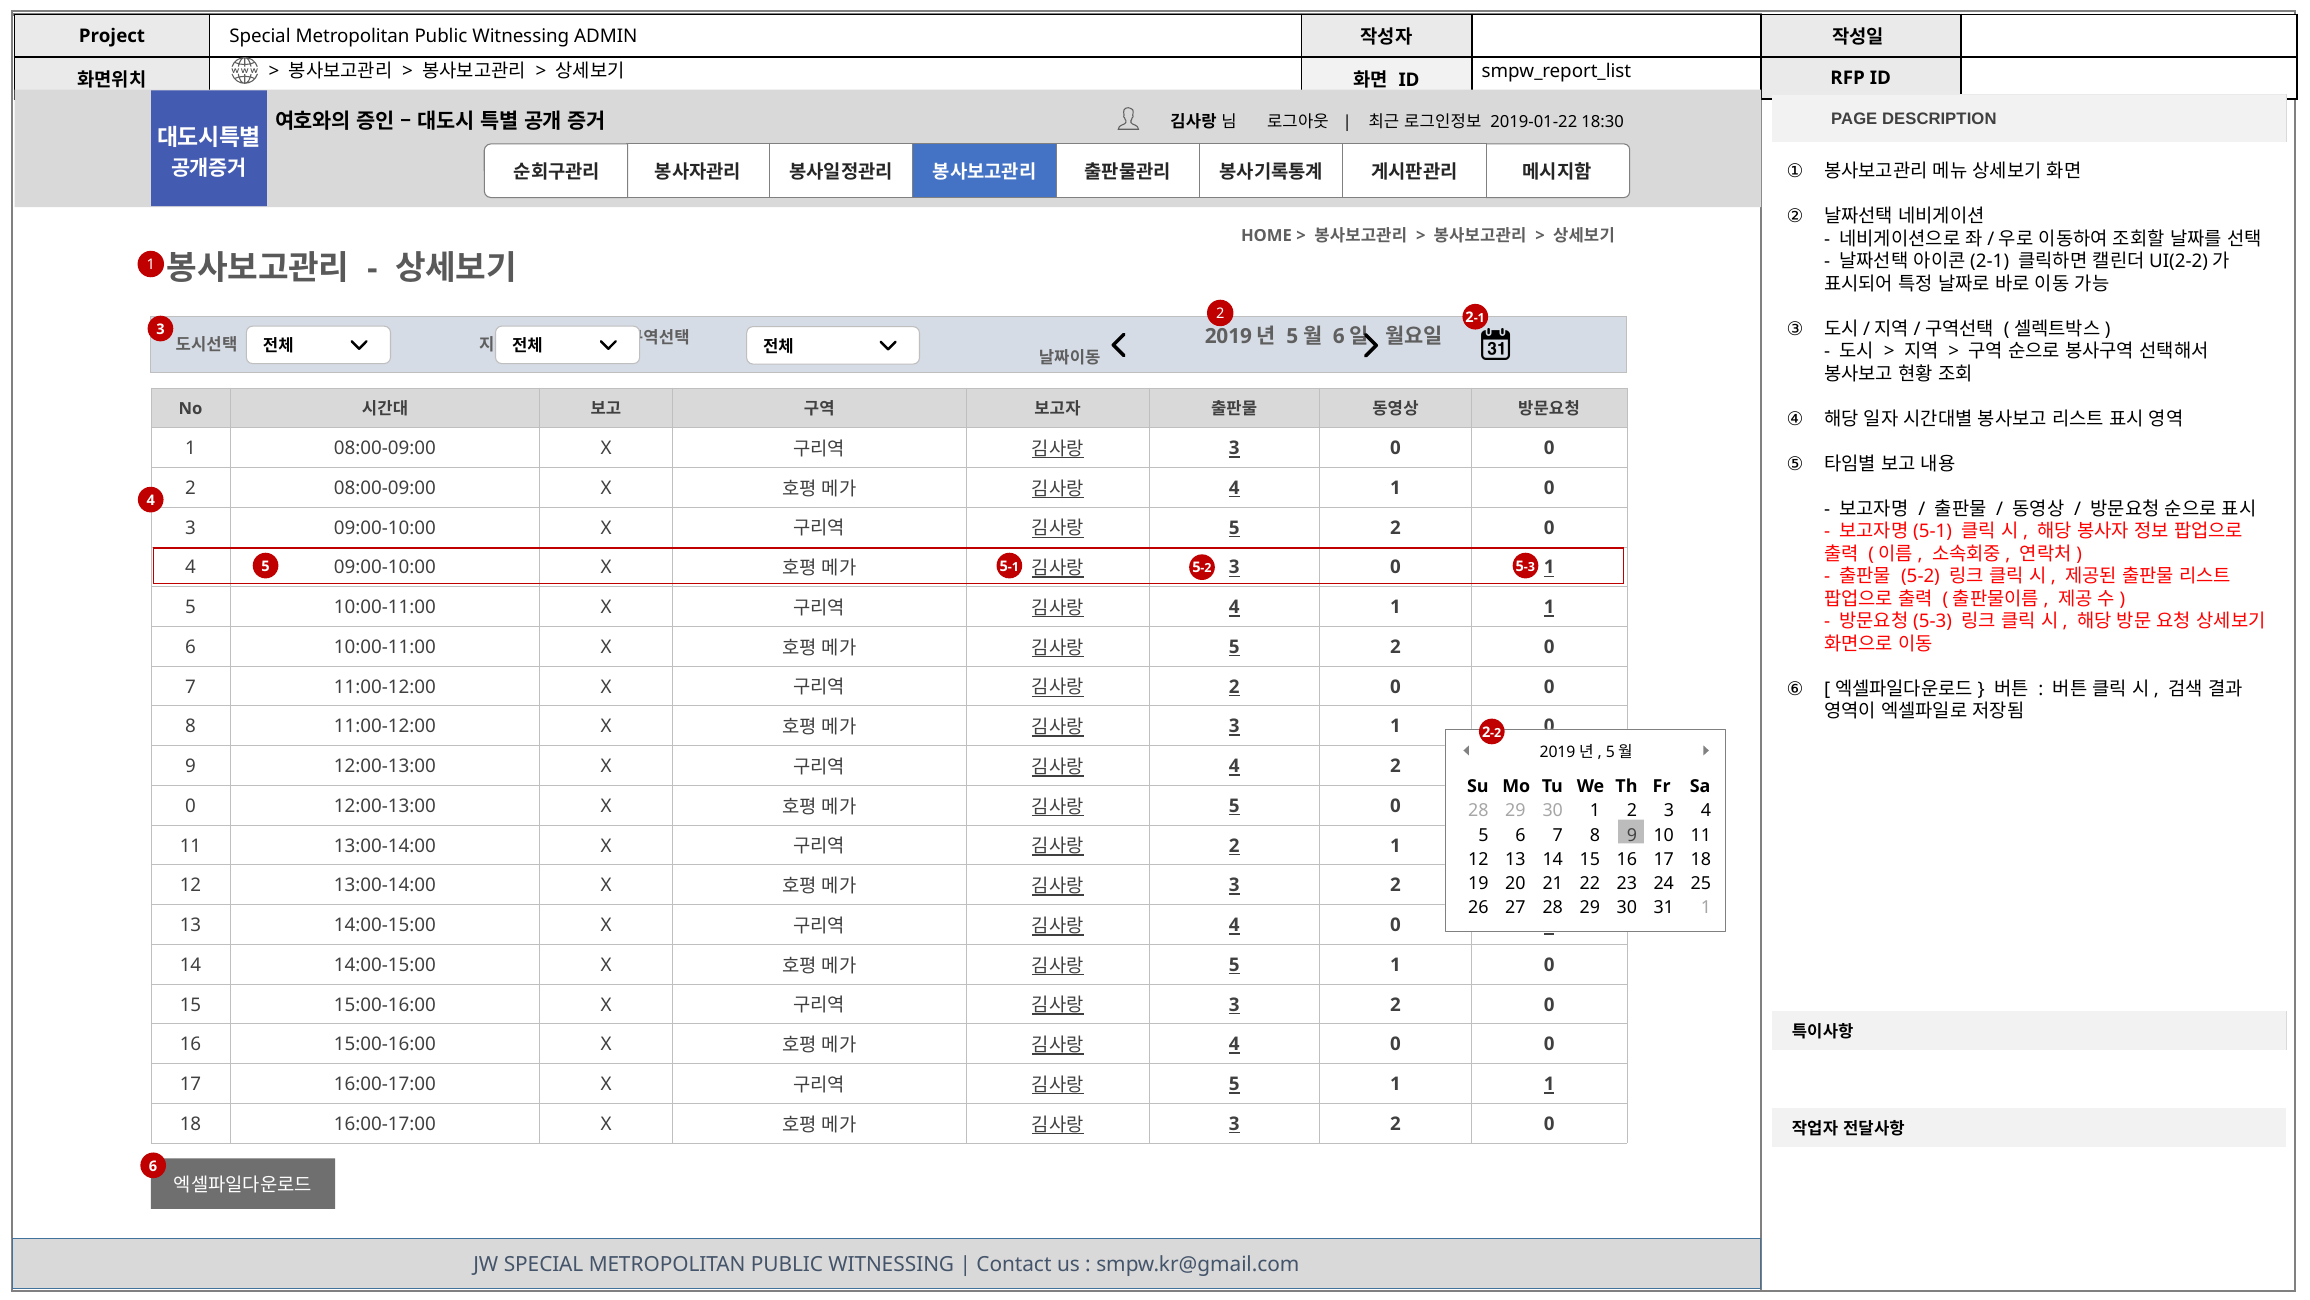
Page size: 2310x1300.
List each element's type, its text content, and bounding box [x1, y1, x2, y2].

table_cell 16:00-17:00 [231, 1064, 539, 1103]
text_box [1364, 333, 1379, 358]
table_cell 김사랑 [967, 587, 1149, 626]
table_cell 1 [1320, 826, 1444, 864]
text_box 봉사보고관리 메뉴 상세보기 화면 날짜선택 네비게이션 - 네비게이션으로 좌/우로 이동하여 조회할 날짜를 선택 - 날짜선택 아이콘(2-1) 클릭하면 캘린더UI(2-2)가 표시되어 특정 날짜로 바로 이동 가능 도시/지역/구역선택 (셀렉트박스) - 도시 > 지역 > 구역 순으로 봉사구역 선택해서 봉사보고 현황 조회 해당 일자 시간대별 봉사보고 리스트 표시 영역 타임별 보고 내용 - 보고자명 / 출판물 / 동영상 / 방문요청 순으로 표시 - 보고자명(5-1) 클릭 시, 해당 봉사자 정보 팝업으로 출력 (이름, 소속회중, 연락처) - 출판물 (5-2) 링크 클릭 시, 제공된 출판물 리스트 팝업으로 출력 (출판물이름, 제공 수) - 방문요청(5-3) 링크 클릭 시, 해당 방문 요청 상세보기 화면으로 이동 [엑셀파일다운로드} 버튼 : 버튼 클릭 시, 검색 결과 영역이 엑셀파일로 저장됨 [1771, 151, 2289, 752]
table_cell 0 [1472, 428, 1627, 467]
table_cell 김사랑 [967, 428, 1149, 467]
text_box smpw_report_list [1466, 50, 1752, 89]
text_box 2-1 [1463, 304, 1488, 329]
table_header 구역 [673, 389, 966, 427]
table_cell 14:00-15:00 [231, 905, 539, 944]
table_cell 1 [1320, 468, 1471, 507]
table_cell 호평 메가 [673, 945, 966, 984]
table_cell 2 [1150, 826, 1319, 864]
text_box 2-2 [1480, 719, 1504, 728]
table_cell X [540, 746, 672, 785]
table_cell 호평 메가 [673, 468, 966, 507]
text_box HOME > 봉사보고관리 > 봉사보고관리 > 상세보기 [1213, 218, 1628, 257]
table_cell X [540, 587, 672, 626]
text_box 6 [141, 1153, 166, 1178]
table_cell 호평 메가 [673, 1104, 966, 1143]
table_cell 11 [152, 826, 230, 864]
text_box 5-3 [1513, 553, 1538, 578]
table_cell 구리역 [673, 508, 966, 547]
table_cell X [540, 1064, 672, 1103]
table_cell 0 [1472, 1104, 1627, 1143]
table_cell 9 [152, 746, 230, 785]
table_cell 5 [1150, 1064, 1319, 1103]
table_cell 2 [1320, 508, 1471, 547]
table_cell 4 [1150, 905, 1319, 944]
table_header No [152, 389, 230, 427]
table_cell 3 [1150, 865, 1319, 904]
table_cell 1 [1320, 1064, 1471, 1103]
table_header 시간대 [231, 389, 539, 427]
table_header 보고자 [967, 389, 1149, 427]
table_cell 13:00-14:00 [231, 826, 539, 864]
picture [1479, 328, 1511, 360]
table_cell 12:00-13:00 [231, 786, 539, 825]
table_cell 김사랑 [967, 786, 1149, 825]
text_box 1 [136, 249, 166, 279]
table_cell 0 [1472, 508, 1627, 547]
table_cell 0 [1472, 706, 1627, 728]
table_cell 3 [1150, 1104, 1319, 1143]
table_cell 구리역 [673, 1064, 966, 1103]
table_cell 10:00-11:00 [231, 627, 539, 666]
table_cell 7 [152, 667, 230, 705]
text_box 도시선택 지역선택 [163, 324, 602, 364]
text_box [246, 326, 391, 364]
table_cell 1 [1320, 706, 1471, 745]
table_cell 1 [1472, 1064, 1627, 1103]
table_cell 08:00-09:00 [231, 468, 539, 507]
table_cell 2 [152, 468, 230, 507]
table_cell 16:00-17:00 [231, 1104, 539, 1143]
table_cell X [540, 627, 672, 666]
table_cell 김사랑 [967, 945, 1149, 984]
table_cell 3 [1150, 706, 1319, 745]
table_cell 호평 메가 [673, 706, 966, 745]
table_cell 11:00-12:00 [231, 706, 539, 745]
table_cell X [540, 428, 672, 467]
table_cell 6 [152, 627, 230, 666]
table_cell X [540, 985, 672, 1023]
table_cell 15:00-16:00 [231, 985, 539, 1023]
table_cell 4 [1150, 468, 1319, 507]
table_cell 0 [1320, 667, 1471, 705]
table_cell 구리역 [673, 985, 966, 1023]
table_cell 2 [1320, 865, 1444, 904]
table_cell 17 [152, 1064, 230, 1103]
table_cell 5 [1150, 627, 1319, 666]
table_header 동영상 [1320, 389, 1471, 427]
table_cell 0 [1472, 945, 1627, 984]
table_cell 12:00-13:00 [231, 746, 539, 785]
text_box 4 [138, 487, 163, 512]
table_cell 1 [1472, 932, 1627, 944]
table_cell 5 [1150, 945, 1319, 984]
table_cell 8 [152, 706, 230, 745]
table_cell X [540, 1024, 672, 1063]
text_box 2 [1205, 298, 1235, 325]
table_cell 김사랑 [967, 706, 1149, 745]
table_cell 김사랑 [967, 468, 1149, 507]
table_cell 0 [1472, 985, 1627, 1023]
table_cell 0 [1472, 468, 1627, 507]
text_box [1444, 728, 1726, 931]
table_header 출판물 [1150, 389, 1319, 427]
table_cell 구리역 [673, 428, 966, 467]
table_header 보고 [540, 389, 672, 427]
table_cell 08:00-09:00 [231, 428, 539, 467]
table_cell 15:00-16:00 [231, 1024, 539, 1063]
table_cell 호평 메가 [673, 786, 966, 825]
table_cell 김사랑 [967, 746, 1149, 785]
table_cell 호평 메가 [673, 1024, 966, 1063]
table_cell X [540, 1104, 672, 1143]
table_cell 구리역 [673, 667, 966, 705]
table_cell 4 [1150, 587, 1319, 626]
table_cell X [540, 667, 672, 705]
text_box [1111, 333, 1126, 357]
text_box > 봉사보고관리 > 봉사보고관리 > 상세보기 [253, 50, 1274, 89]
table_cell 0 [1472, 1024, 1627, 1063]
table_cell 4 [1150, 746, 1319, 785]
table_cell 5 [1150, 786, 1319, 825]
table_cell 14 [152, 945, 230, 984]
table_cell 김사랑 [967, 508, 1149, 547]
table_cell 김사랑 [967, 865, 1149, 904]
text_box [150, 315, 1628, 374]
table_cell X [540, 945, 672, 984]
table_cell 구리역 [673, 826, 966, 864]
text_box JW SPECIAL METROPOLITAN PUBLIC WITNESSING | Contact us : smpw.kr@gmail.com [11, 1237, 1762, 1290]
table_cell 김사랑 [967, 905, 1149, 944]
table_cell 14:00-15:00 [231, 945, 539, 984]
table_cell 구리역 [673, 587, 966, 626]
table_cell 2 [1320, 627, 1471, 666]
table_cell 0 [152, 786, 230, 825]
table_cell 18 [152, 1104, 230, 1143]
table_cell 15 [152, 985, 230, 1023]
table_cell X [540, 468, 672, 507]
table_cell X [540, 706, 672, 745]
table_cell 12 [152, 865, 230, 904]
table_cell 3 [1150, 985, 1319, 1023]
table_cell 3 [152, 508, 230, 547]
table_cell 09:00-10:00 [231, 508, 539, 547]
text_box 3 [148, 316, 172, 341]
table_cell X [540, 865, 672, 904]
table_cell 11:00-12:00 [231, 667, 539, 705]
table_cell 호평 메가 [673, 627, 966, 666]
table_cell 0 [1320, 905, 1471, 944]
table_cell 김사랑 [967, 1104, 1149, 1143]
table_cell 구리역 [673, 746, 966, 785]
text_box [746, 326, 920, 365]
table_cell X [540, 786, 672, 825]
table_cell 1 [1320, 587, 1471, 626]
table_cell 구리역 [673, 905, 966, 944]
table_cell 10:00-11:00 [231, 587, 539, 626]
text_box 구역선택 2019년 5월 6일 월요일 날짜이동 [634, 325, 1541, 365]
table_cell 김사랑 [967, 1024, 1149, 1063]
table_cell 4 [1150, 1024, 1319, 1063]
table_cell 1 [1320, 945, 1471, 984]
text_box [153, 547, 1625, 584]
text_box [495, 326, 640, 364]
table_cell 1 [152, 428, 230, 467]
table_cell 0 [1320, 428, 1471, 467]
text_box 엑셀파일다운로드 [150, 1158, 336, 1209]
table_cell 2 [1320, 1104, 1471, 1143]
table_cell 0 [1320, 1024, 1471, 1063]
table_cell 0 [1320, 786, 1444, 825]
table_cell 김사랑 [967, 826, 1149, 864]
table_cell 16 [152, 1024, 230, 1063]
table_cell 김사랑 [967, 667, 1149, 705]
table_cell 1 [1472, 587, 1627, 626]
table_cell X [540, 826, 672, 864]
table_cell 0 [1472, 627, 1627, 666]
table_cell 0 [1472, 667, 1627, 705]
table_cell 13:00-14:00 [231, 865, 539, 904]
text_box 봉사보고관리 - 상세보기 [150, 238, 580, 294]
table_cell 5 [1150, 508, 1319, 547]
table_cell 김사랑 [967, 627, 1149, 666]
table_cell 13 [152, 905, 230, 944]
table_cell 2 [1320, 985, 1471, 1023]
table_cell 3 [1150, 428, 1319, 467]
table_header 방문요청 [1472, 389, 1627, 427]
table_cell 김사랑 [967, 1064, 1149, 1103]
text_box 5-2 [1190, 555, 1214, 579]
table_cell X [540, 905, 672, 944]
table_cell 2 [1320, 746, 1444, 785]
table_cell 호평 메가 [673, 865, 966, 904]
table_cell 김사랑 [967, 985, 1149, 1023]
table_cell 5 [152, 587, 230, 626]
table_cell 2 [1150, 667, 1319, 705]
table_cell X [540, 508, 672, 547]
